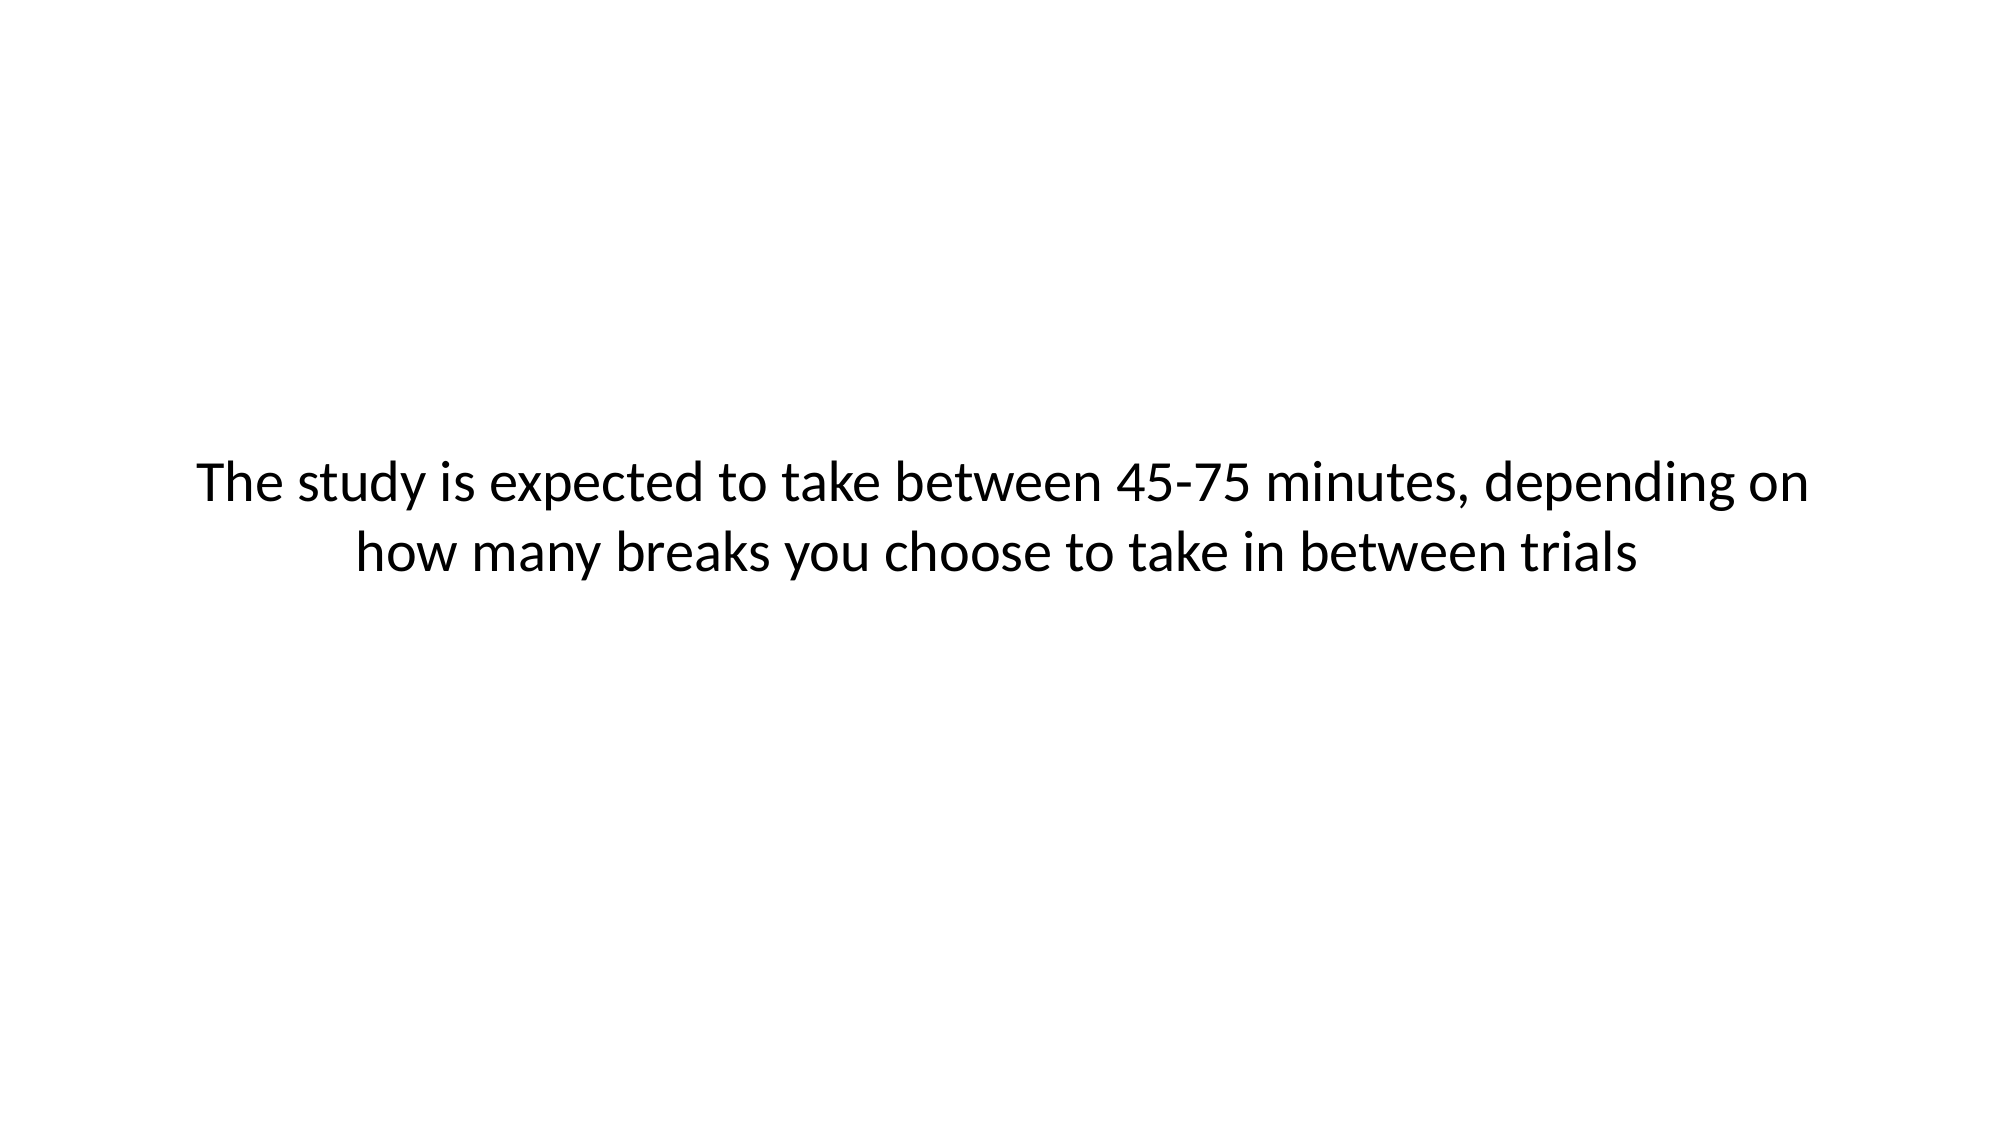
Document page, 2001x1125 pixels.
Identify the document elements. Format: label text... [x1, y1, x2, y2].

list The study is expected to take between 45-75 minutes, depending on how many breaks you choose to take in between trials [141, 123, 1867, 974]
